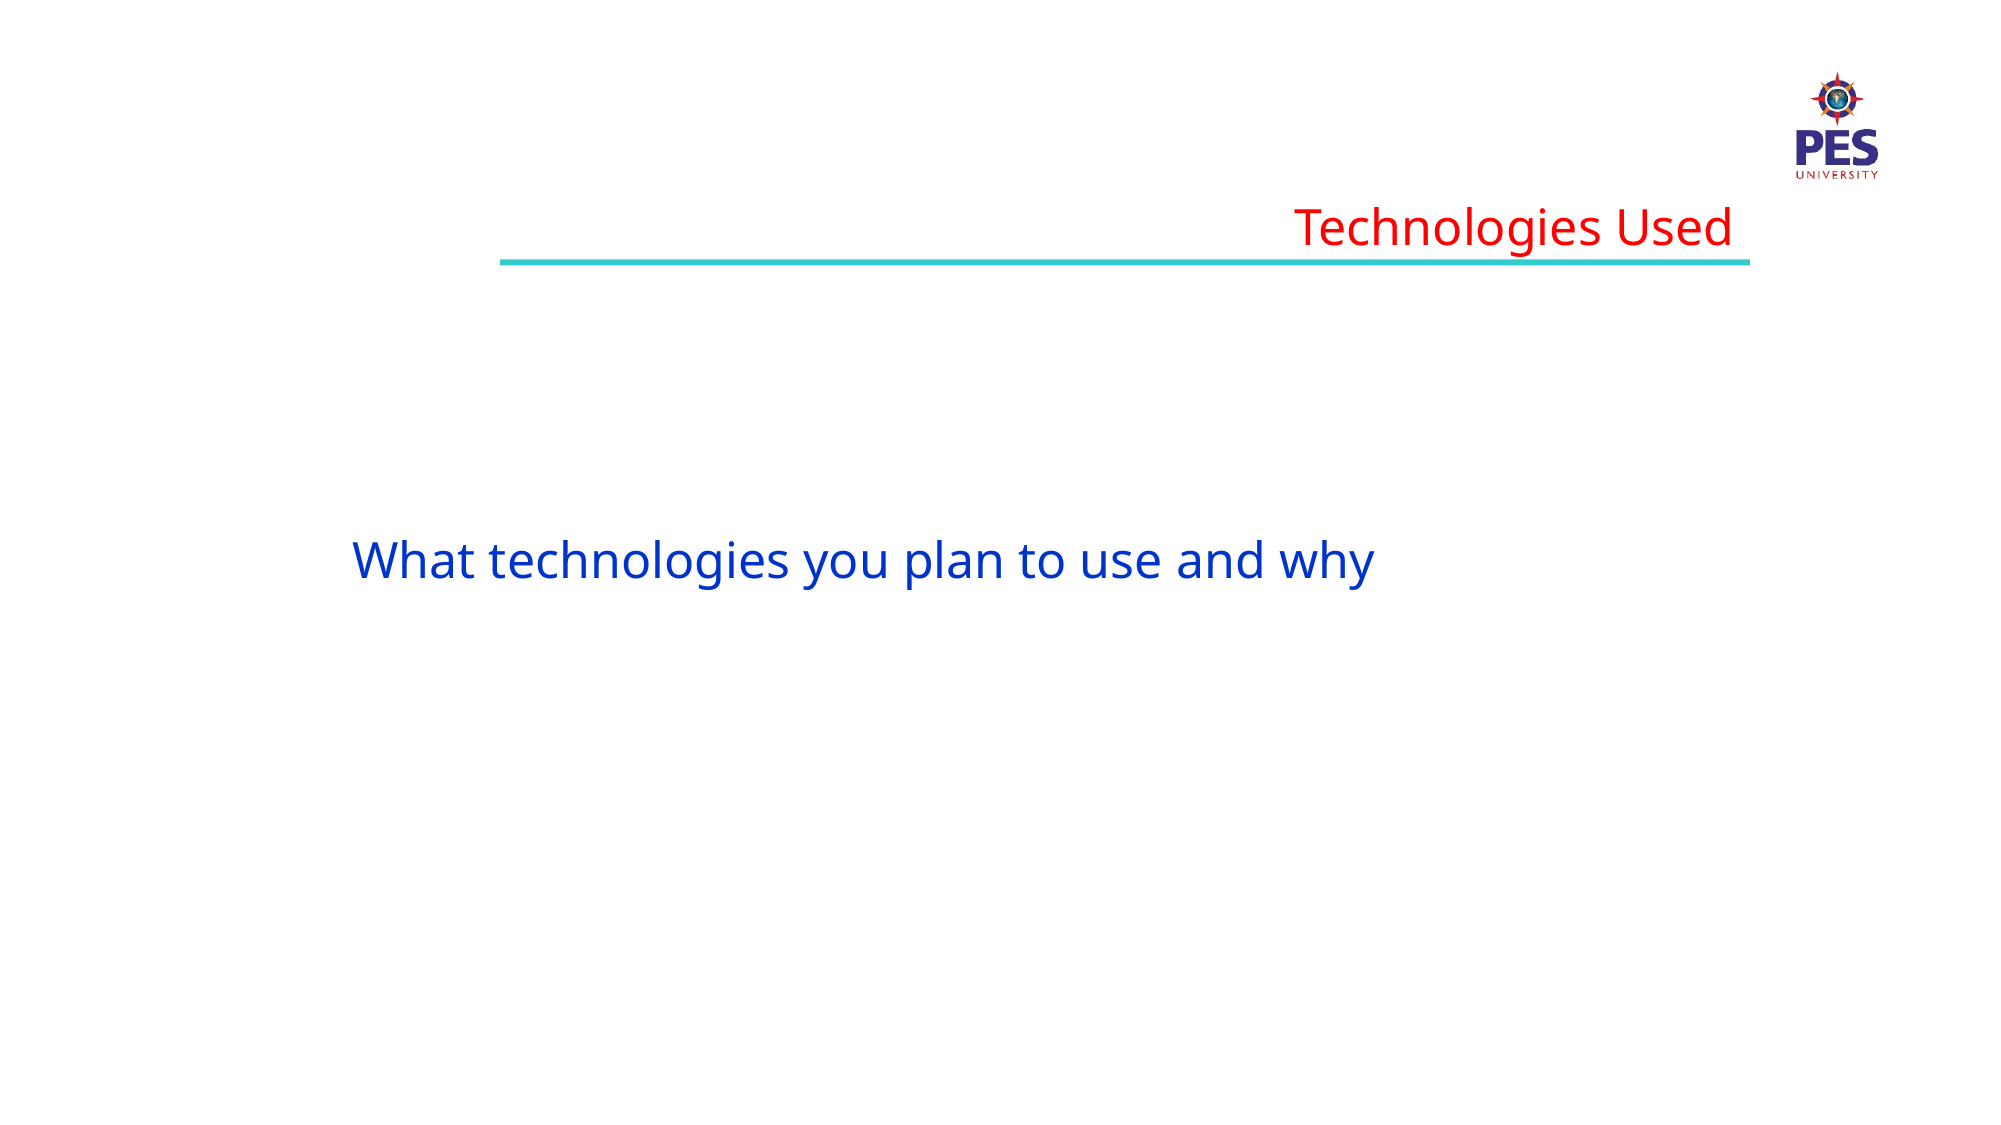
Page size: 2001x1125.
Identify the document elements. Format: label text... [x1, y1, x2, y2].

text_box What technologies you plan to use and why [337, 299, 1464, 818]
picture [1749, 37, 1925, 213]
text_box Technologies Used [474, 187, 1750, 264]
